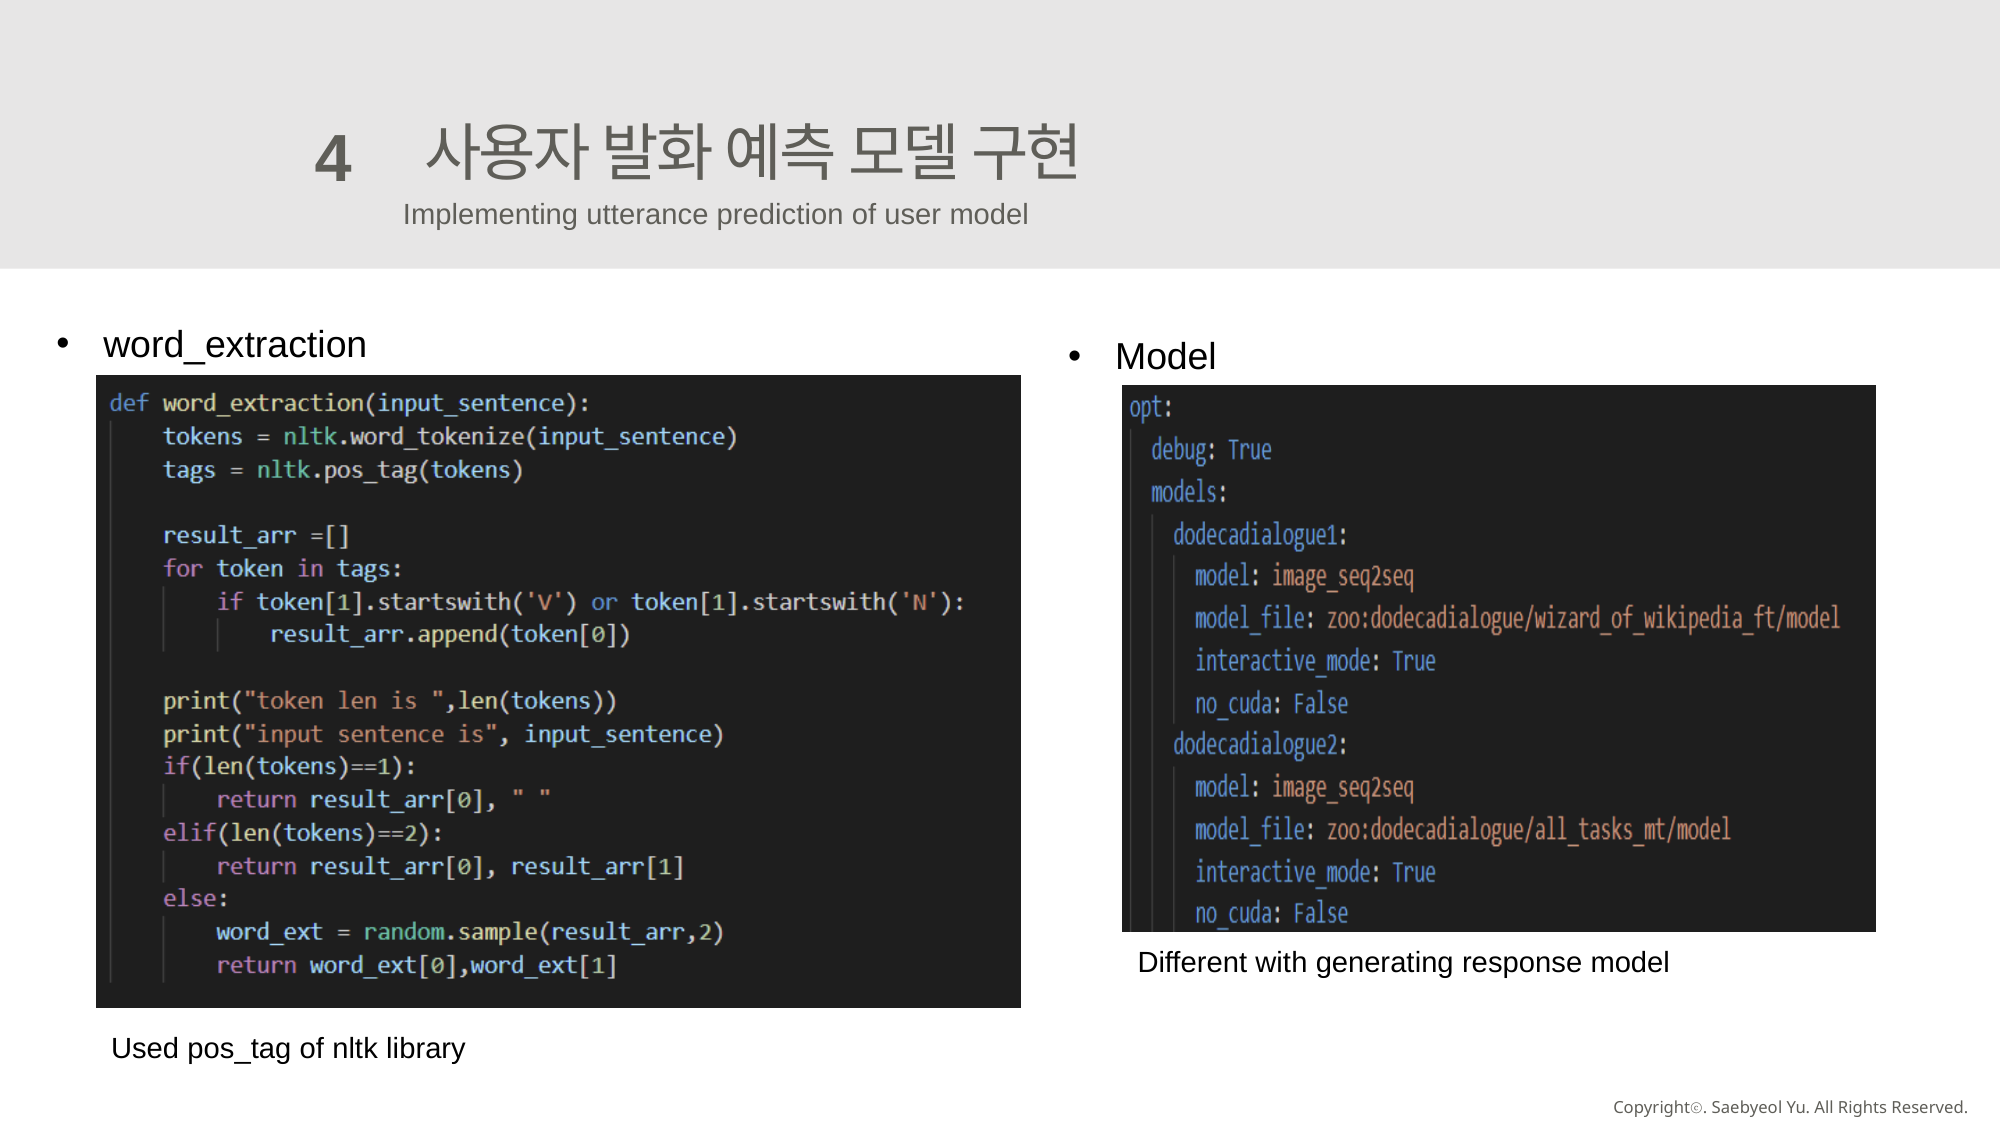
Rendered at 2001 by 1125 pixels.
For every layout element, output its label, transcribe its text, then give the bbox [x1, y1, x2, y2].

text_box Used pos_tag of nltk library [96, 1022, 814, 1072]
text_box word_extraction [41, 289, 1354, 373]
text_box Model [1053, 325, 1763, 385]
text_box 4 [299, 106, 367, 202]
picture [96, 375, 1021, 1008]
text_box [0, 0, 2000, 270]
text_box Implementing utterance prediction of user model [388, 188, 1045, 239]
text_box 사용자 발화 예측 모델 구현 [409, 105, 1099, 196]
text_box Different with generating response model [1122, 935, 1840, 986]
picture [1122, 385, 1876, 932]
